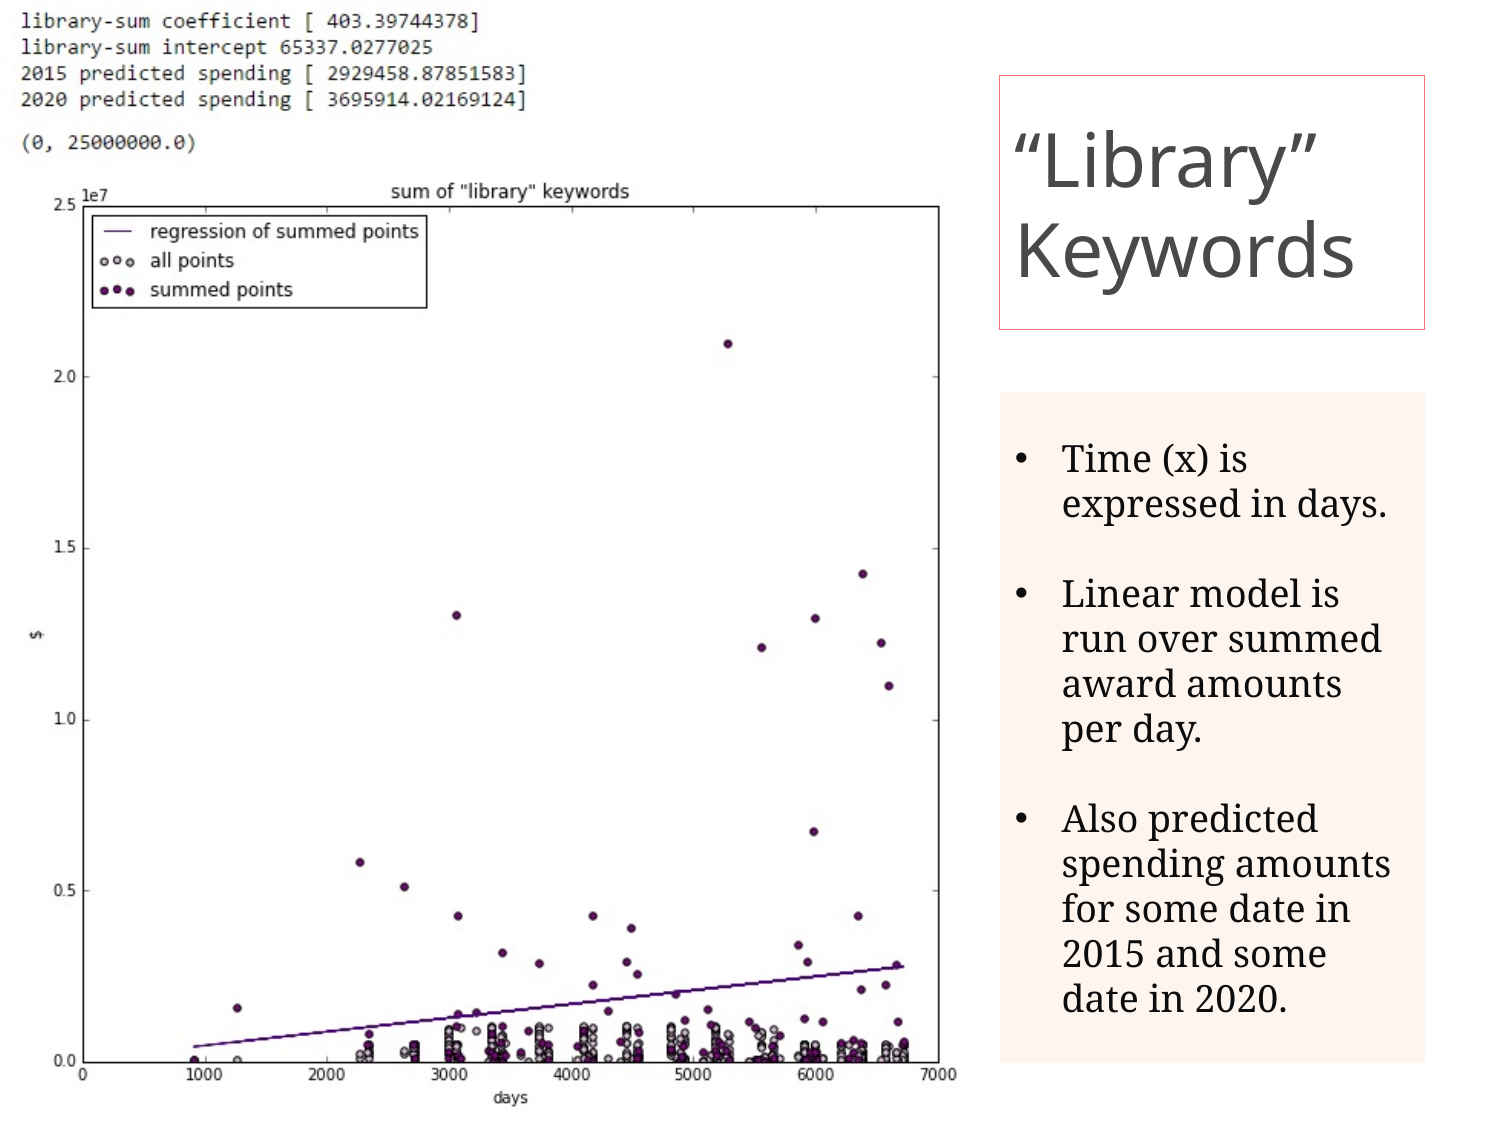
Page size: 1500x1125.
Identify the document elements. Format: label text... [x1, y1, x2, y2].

picture [0, 0, 972, 1125]
text_box Time (x) is expressed in days. Linear model is run over summed award amounts per day. Also predicted spending amounts for some date in 2015 and some date in 2020. [999, 392, 1425, 1063]
title “Library” Keywords [999, 75, 1425, 330]
